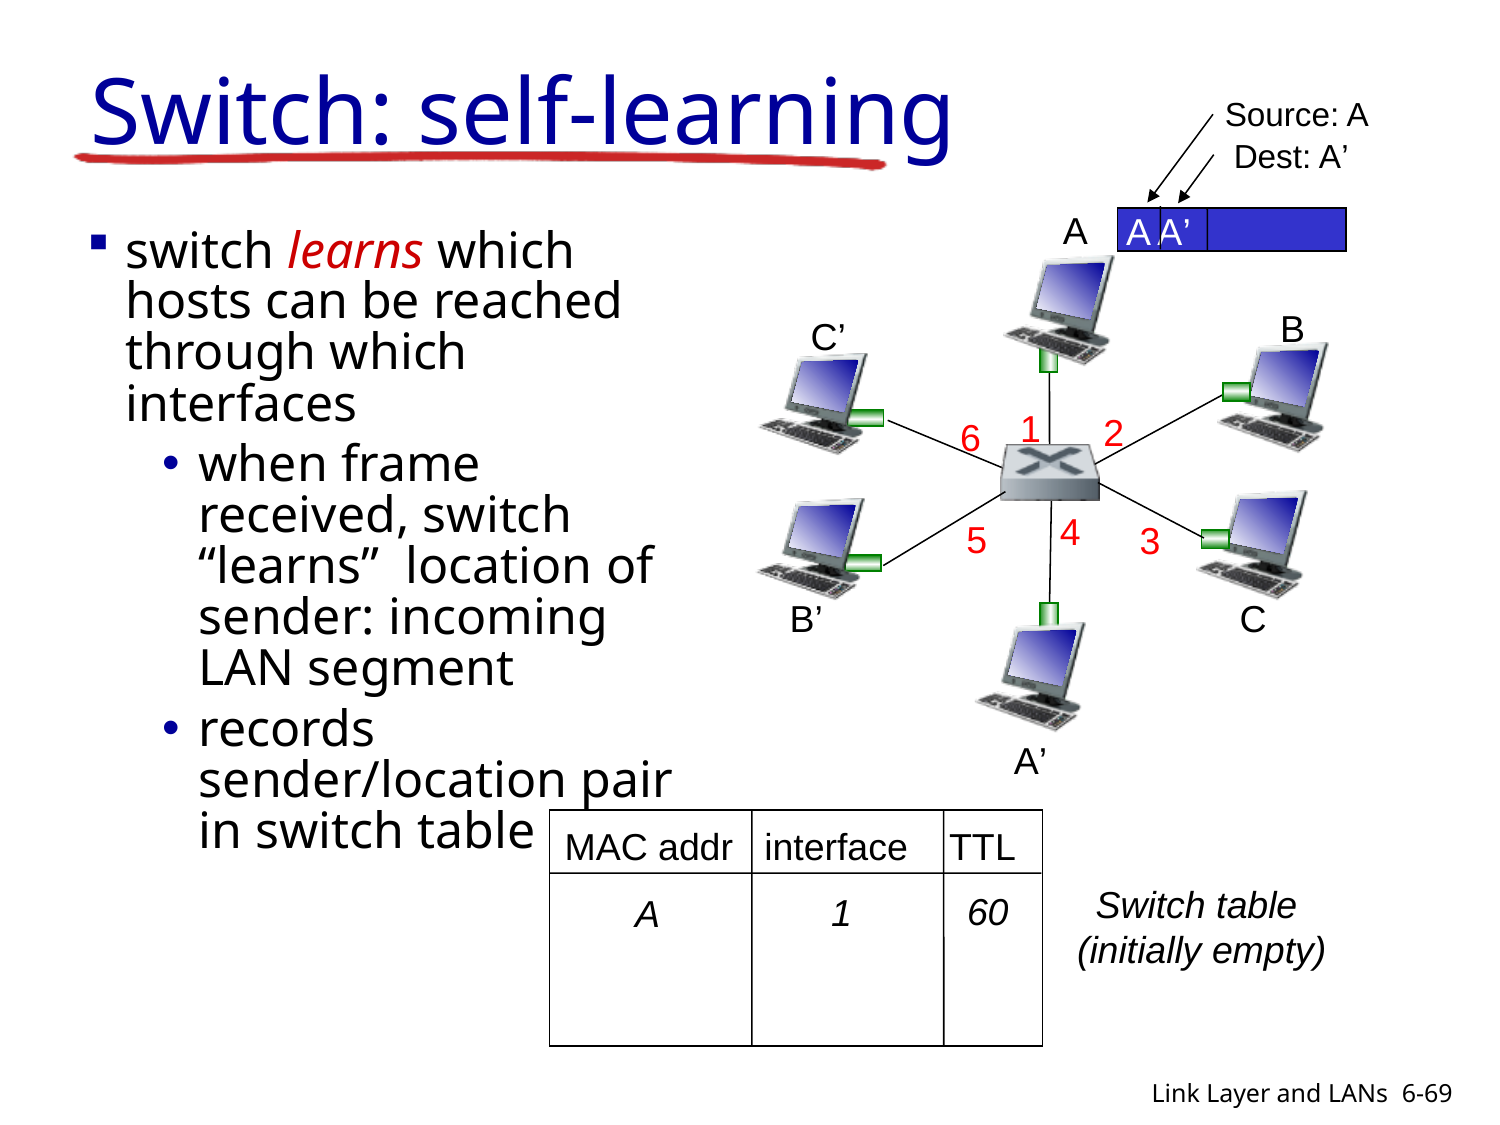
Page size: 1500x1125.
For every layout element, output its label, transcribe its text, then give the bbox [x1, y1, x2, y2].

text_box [618, 880, 1025, 943]
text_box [1111, 200, 1347, 262]
text_box Switch table (initially empty) [1062, 873, 1342, 979]
footer Link Layer and LANs [1045, 1069, 1404, 1110]
title Switch: self-learning [75, 14, 1350, 202]
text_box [730, 199, 1332, 791]
slide_number 6-69 [1387, 1069, 1478, 1115]
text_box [547, 809, 1043, 1048]
list switch learns which hosts can be reached through which interfaces when frame received, switch “learns” location of sender: incoming LAN segment records sender/location pair in switch table [72, 219, 718, 895]
picture [70, 147, 896, 177]
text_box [1147, 85, 1386, 204]
